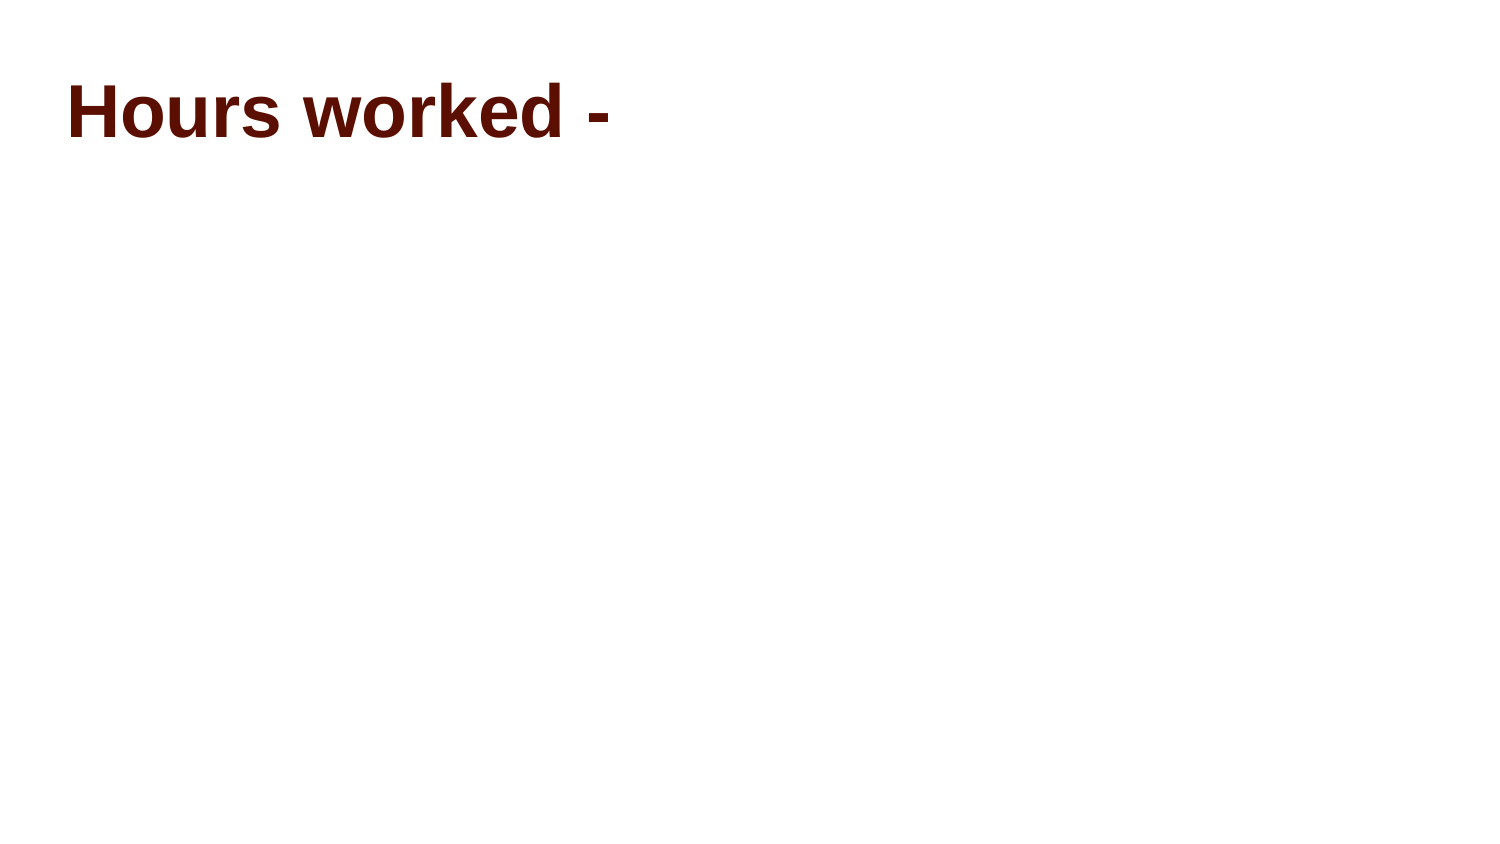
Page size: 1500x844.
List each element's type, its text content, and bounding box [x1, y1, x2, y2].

title Hours worked - [51, 48, 1449, 180]
